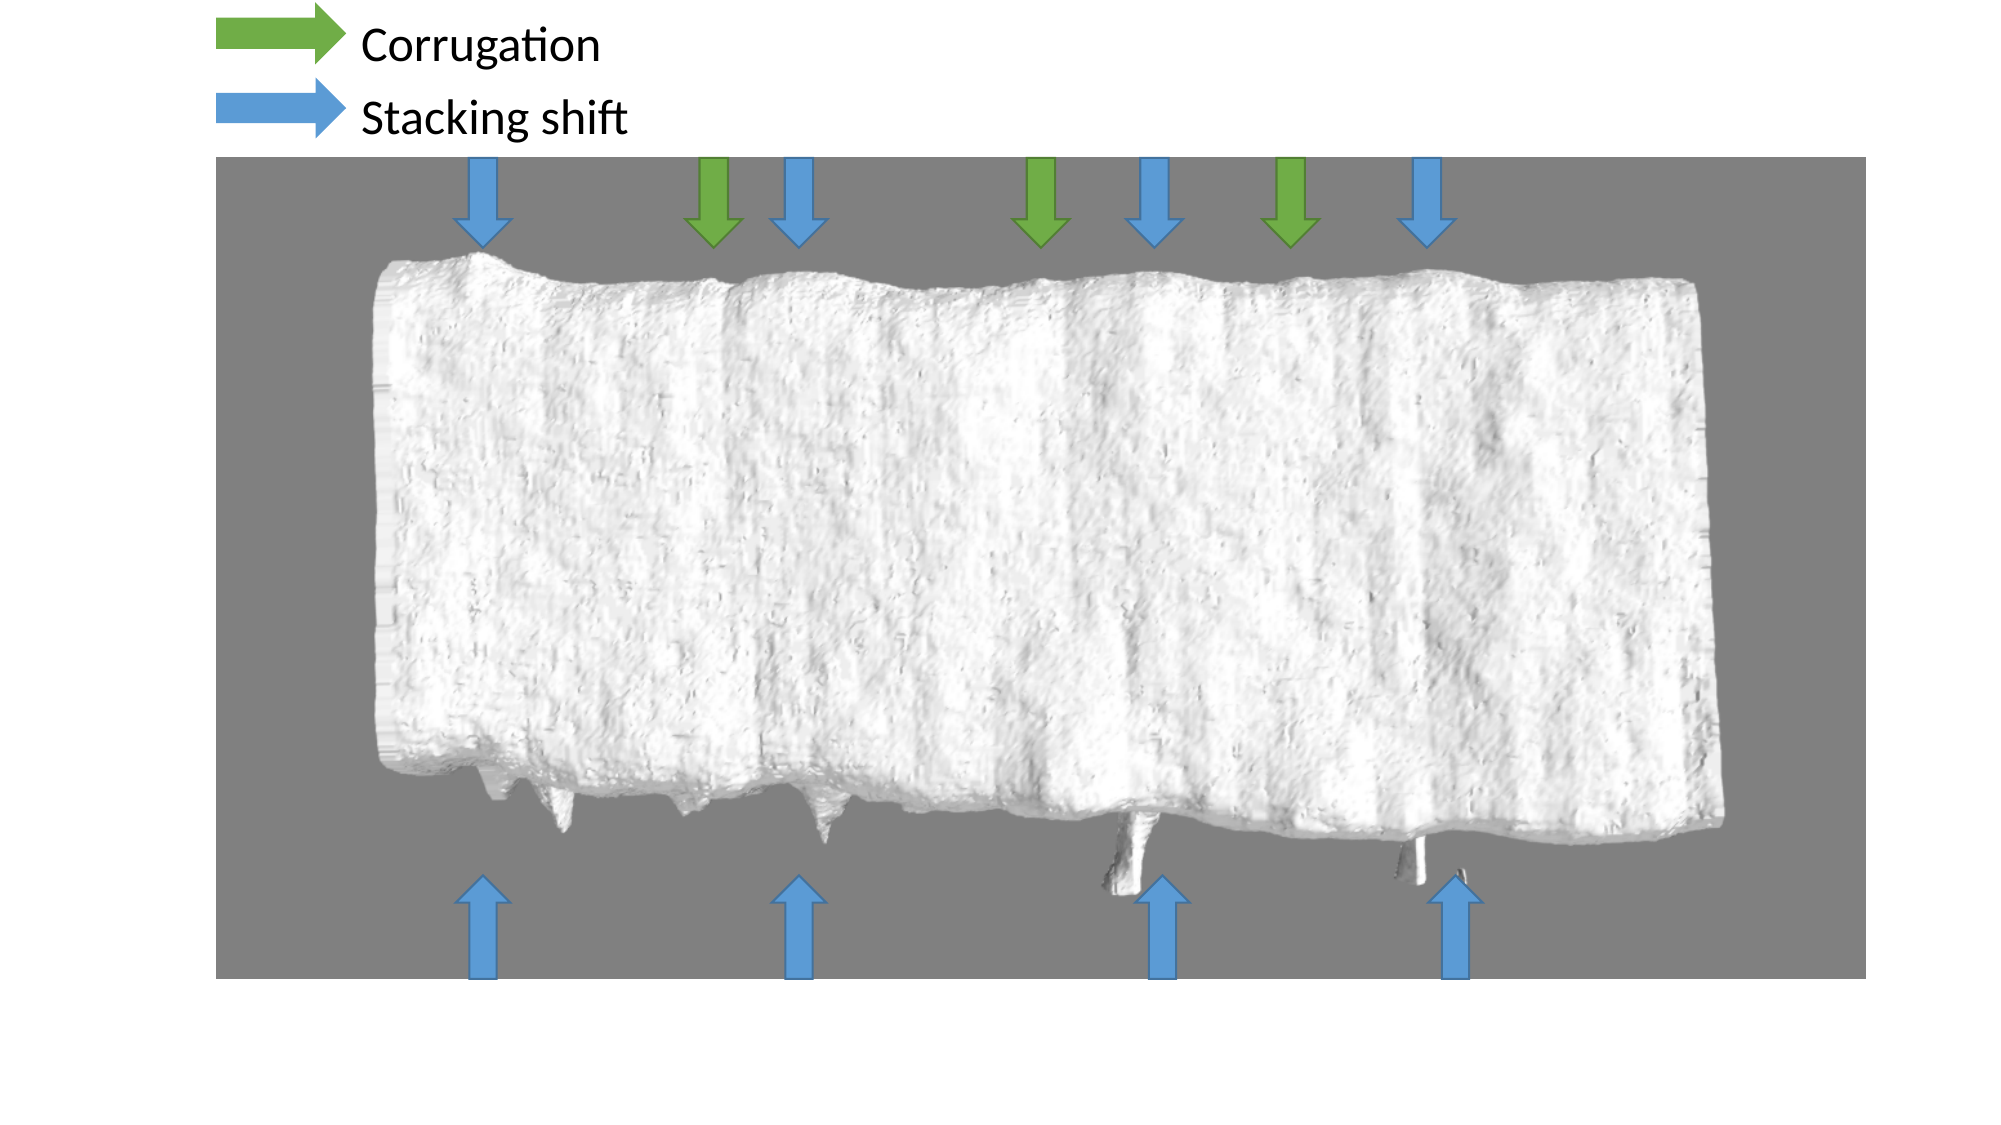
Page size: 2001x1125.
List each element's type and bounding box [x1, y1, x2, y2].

picture [215, 157, 1866, 979]
text_box [215, 2, 692, 214]
